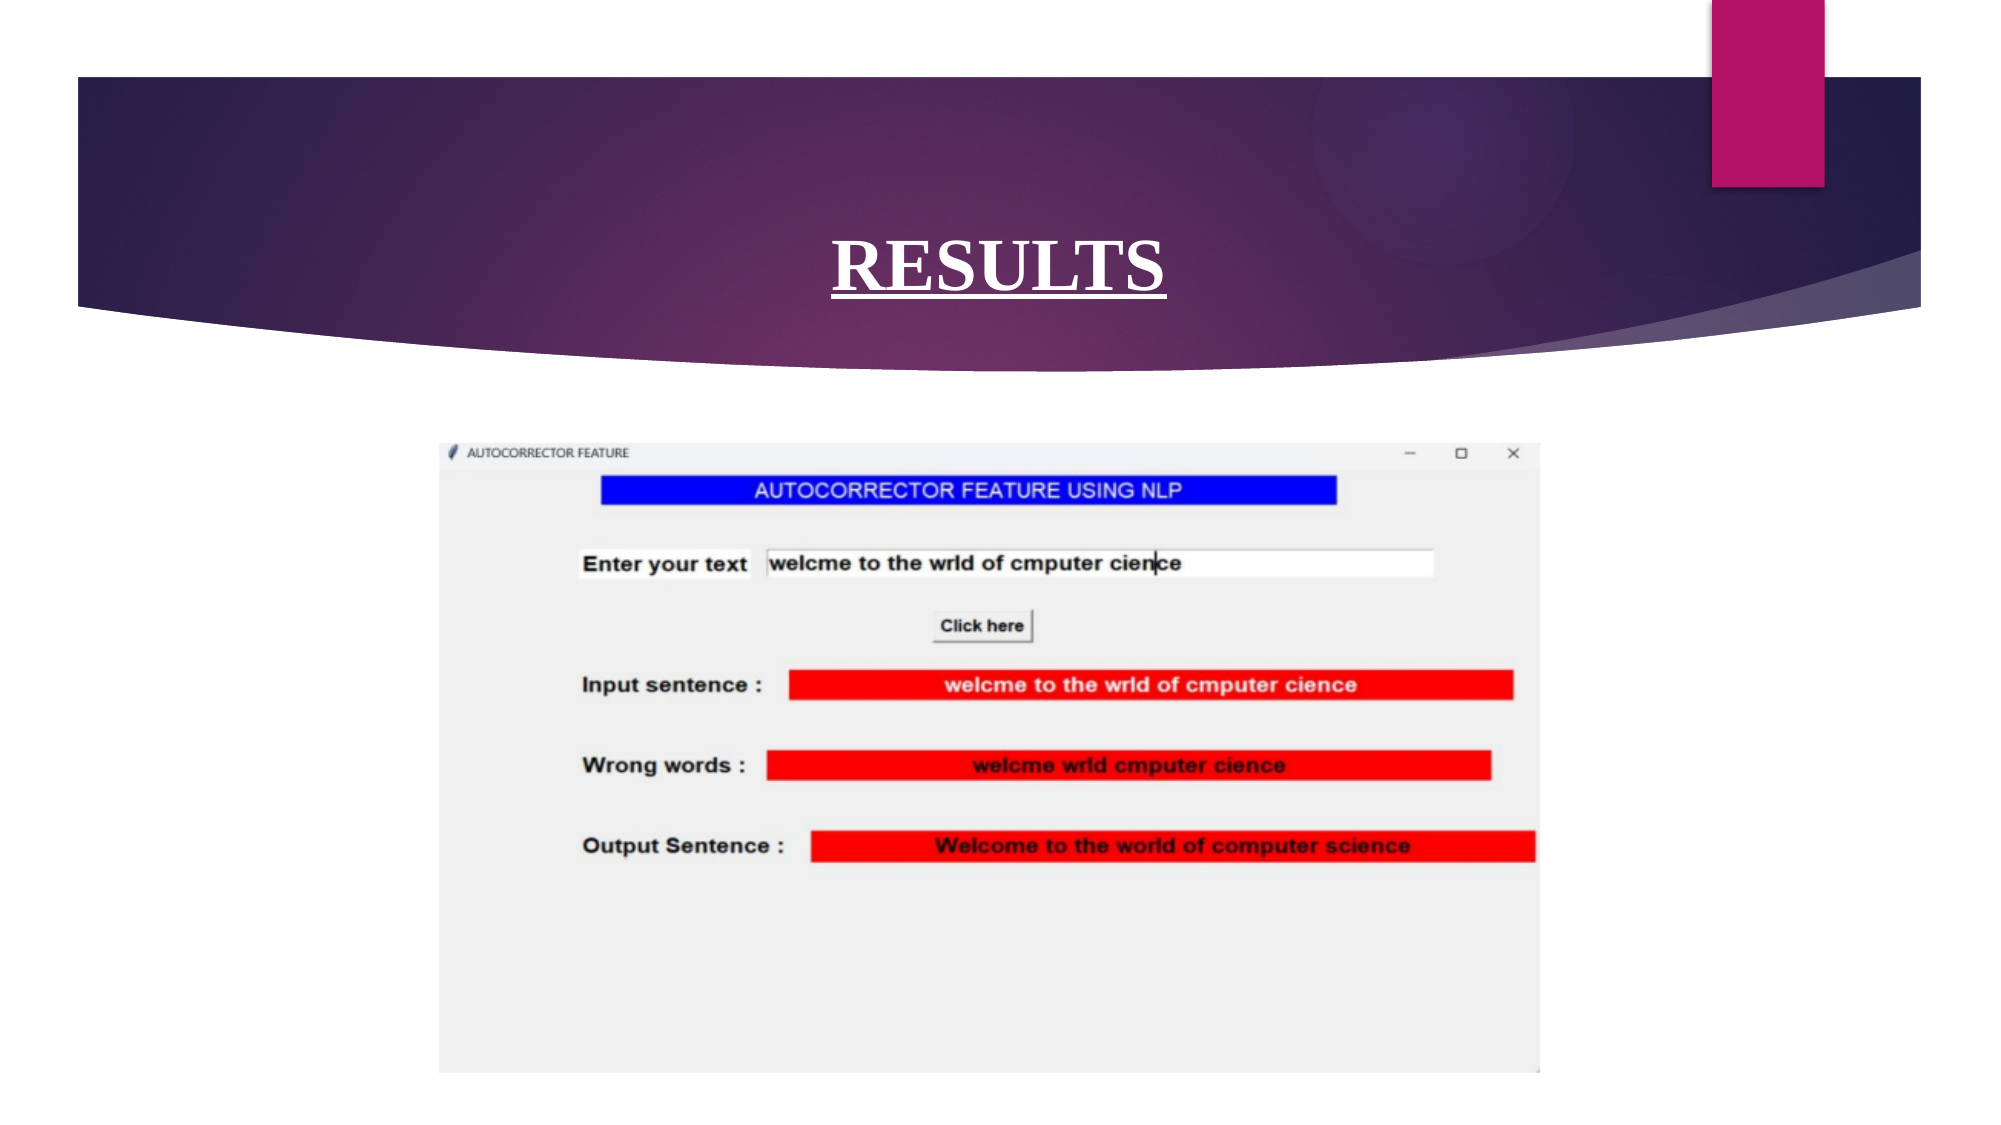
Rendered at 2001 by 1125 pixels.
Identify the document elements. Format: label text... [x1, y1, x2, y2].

text_box RESULTS [816, 207, 1267, 313]
picture [335, 387, 1591, 1096]
